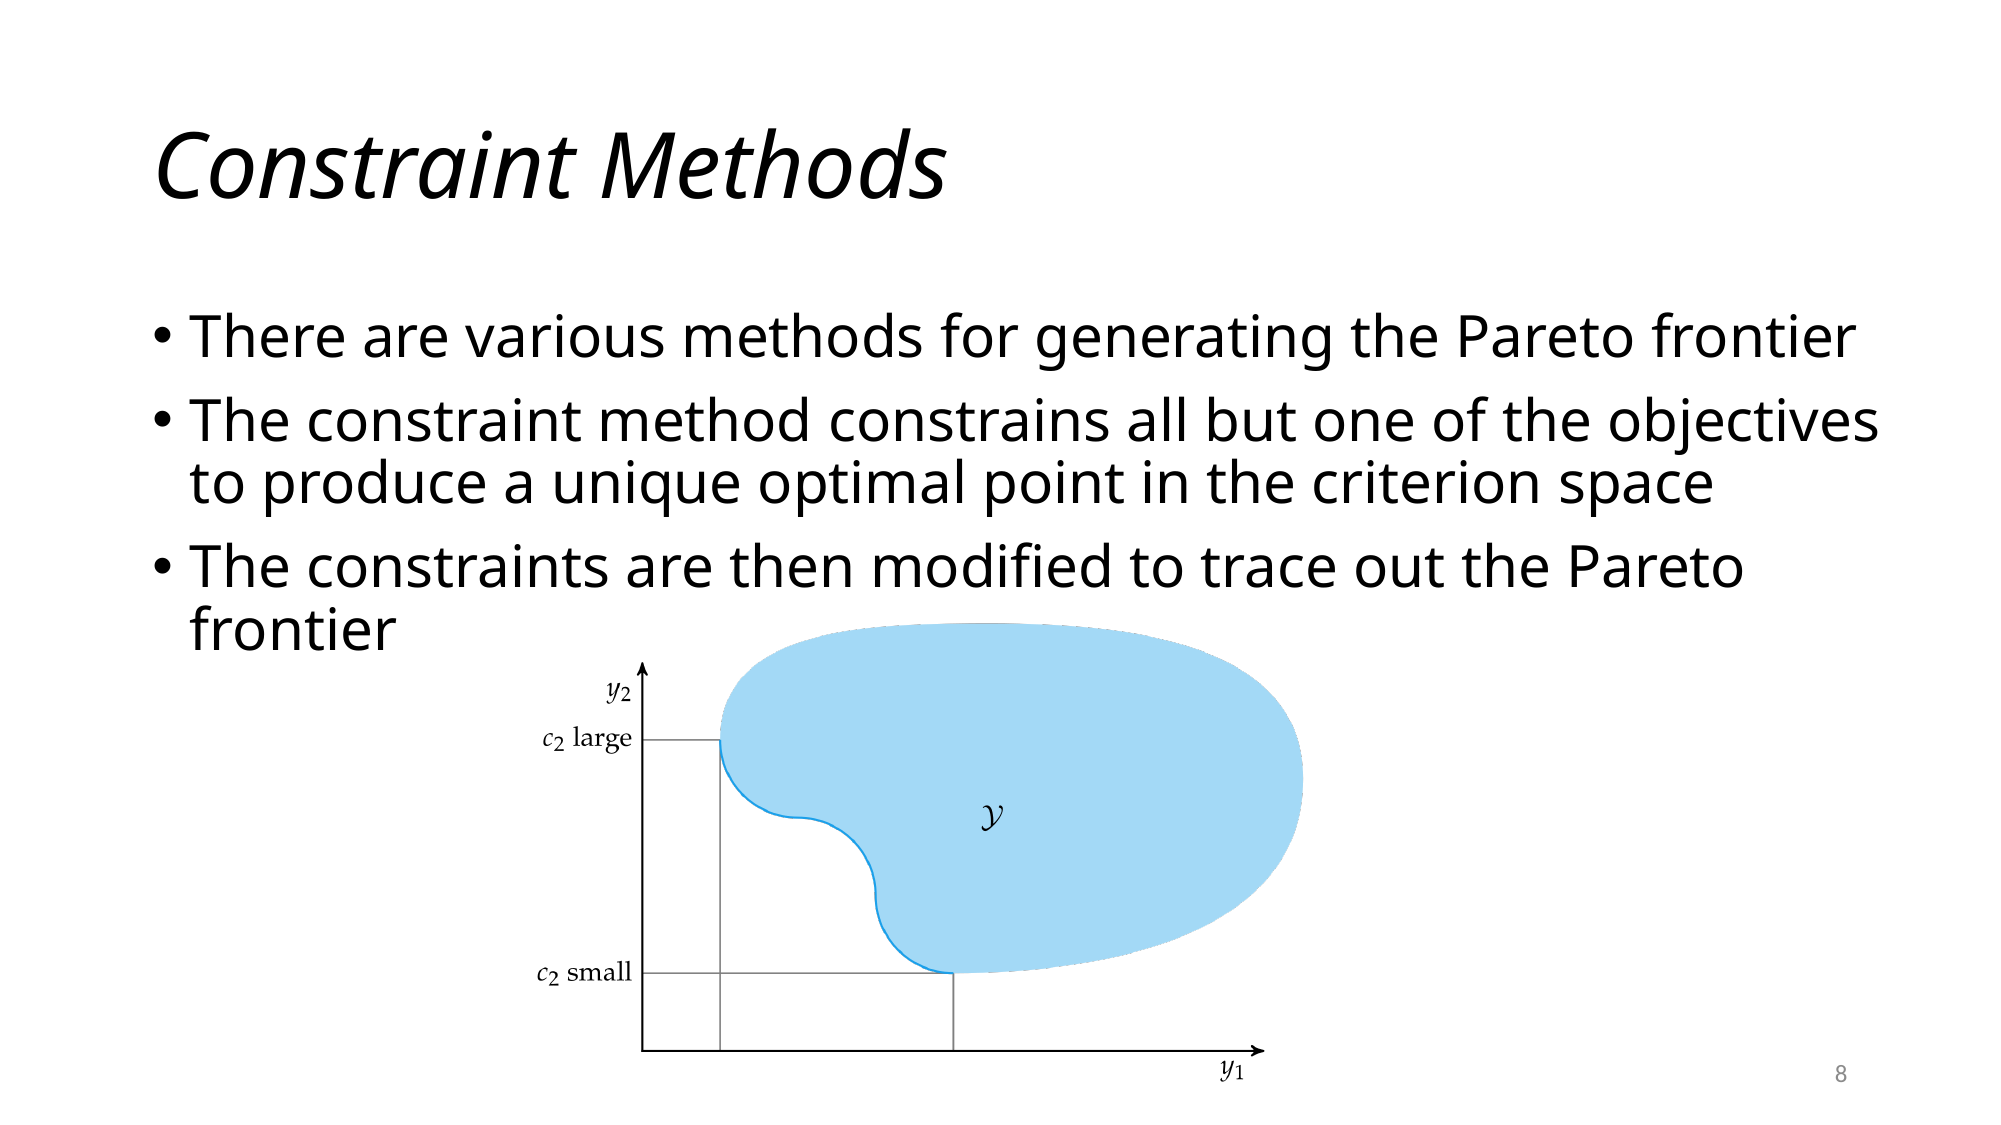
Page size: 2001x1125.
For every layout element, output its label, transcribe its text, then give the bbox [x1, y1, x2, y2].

title Constraint Methods [137, 59, 1863, 278]
list There are various methods for generating the Pareto frontier The constraint method constrains all but one of the objectives to produce a unique optimal point in the criterion space The constraints are then modified to trace out the Pareto frontier [137, 299, 1906, 1014]
slide_number 8 [1412, 1042, 1863, 1103]
picture [525, 621, 1306, 1095]
